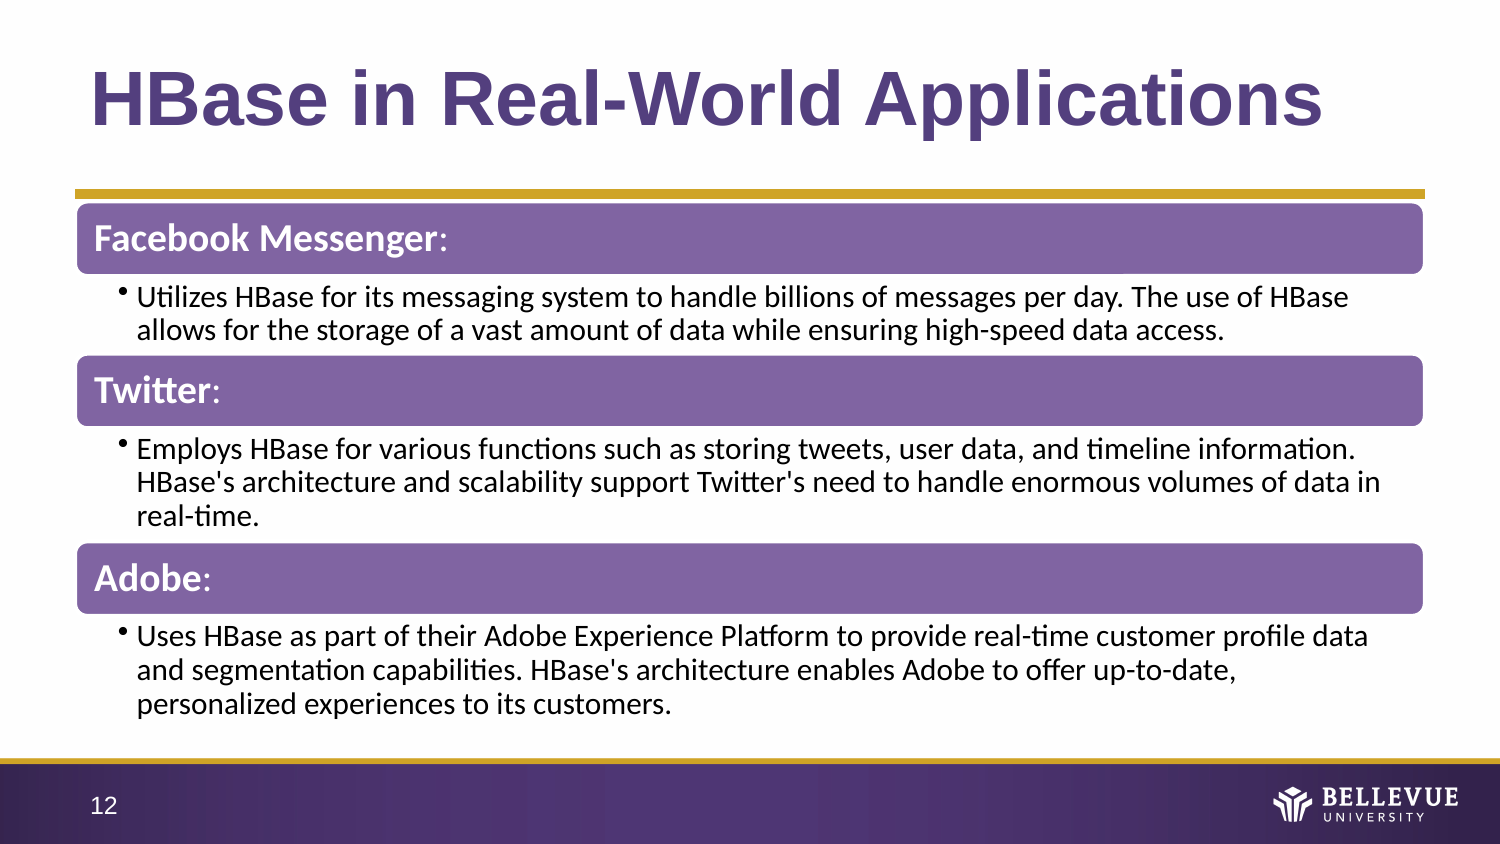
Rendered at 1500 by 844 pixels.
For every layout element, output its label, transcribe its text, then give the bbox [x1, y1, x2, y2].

picture [0, 0, 1500, 844]
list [74, 200, 1426, 730]
title HBase in Real-World Applications [75, 30, 1425, 150]
